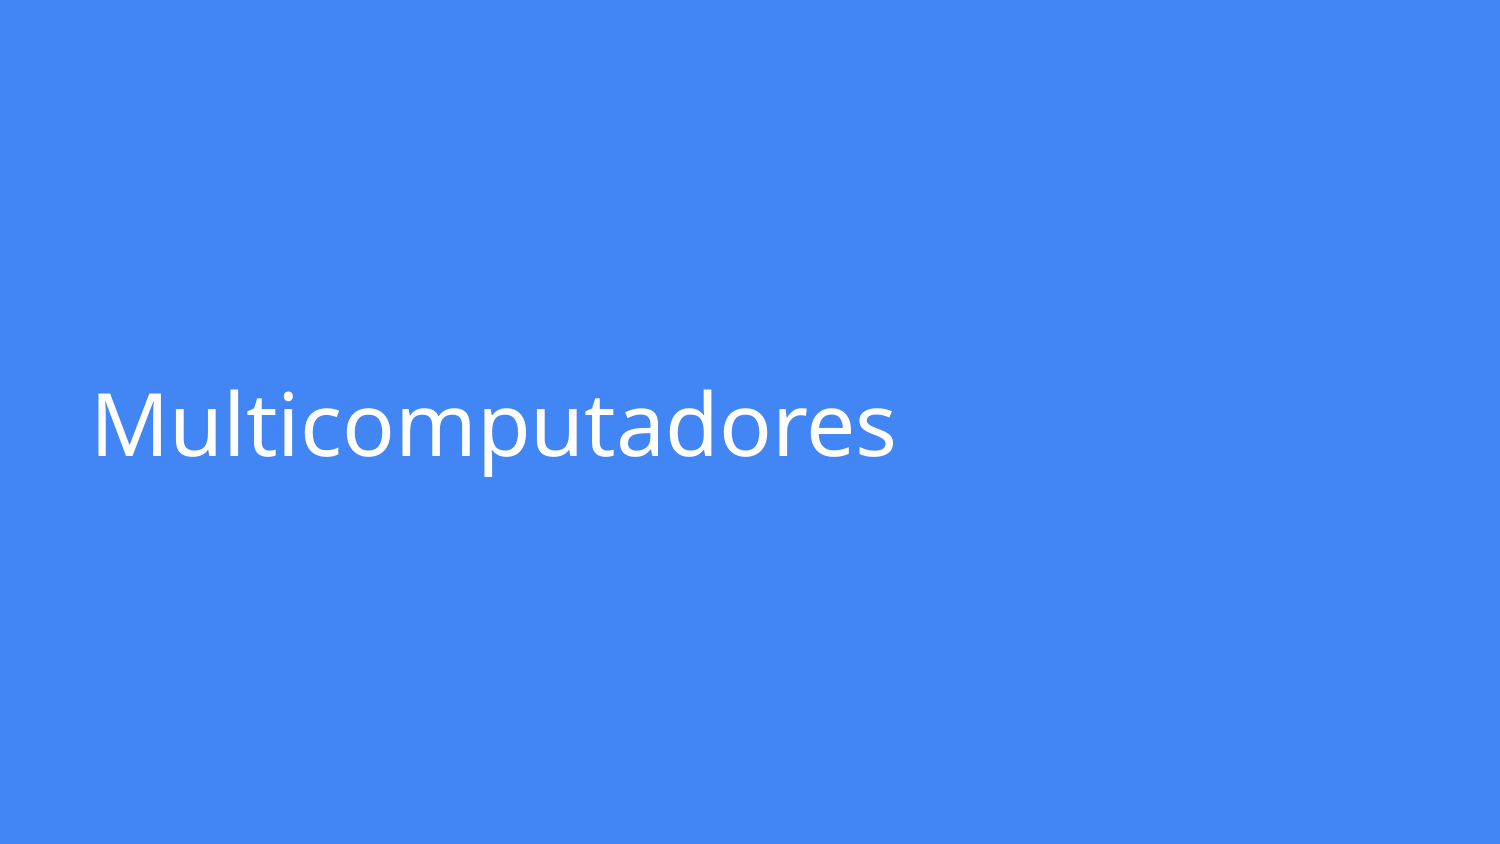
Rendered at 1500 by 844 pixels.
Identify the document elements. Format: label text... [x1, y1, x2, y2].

title Multicomputadores [75, 338, 1425, 505]
